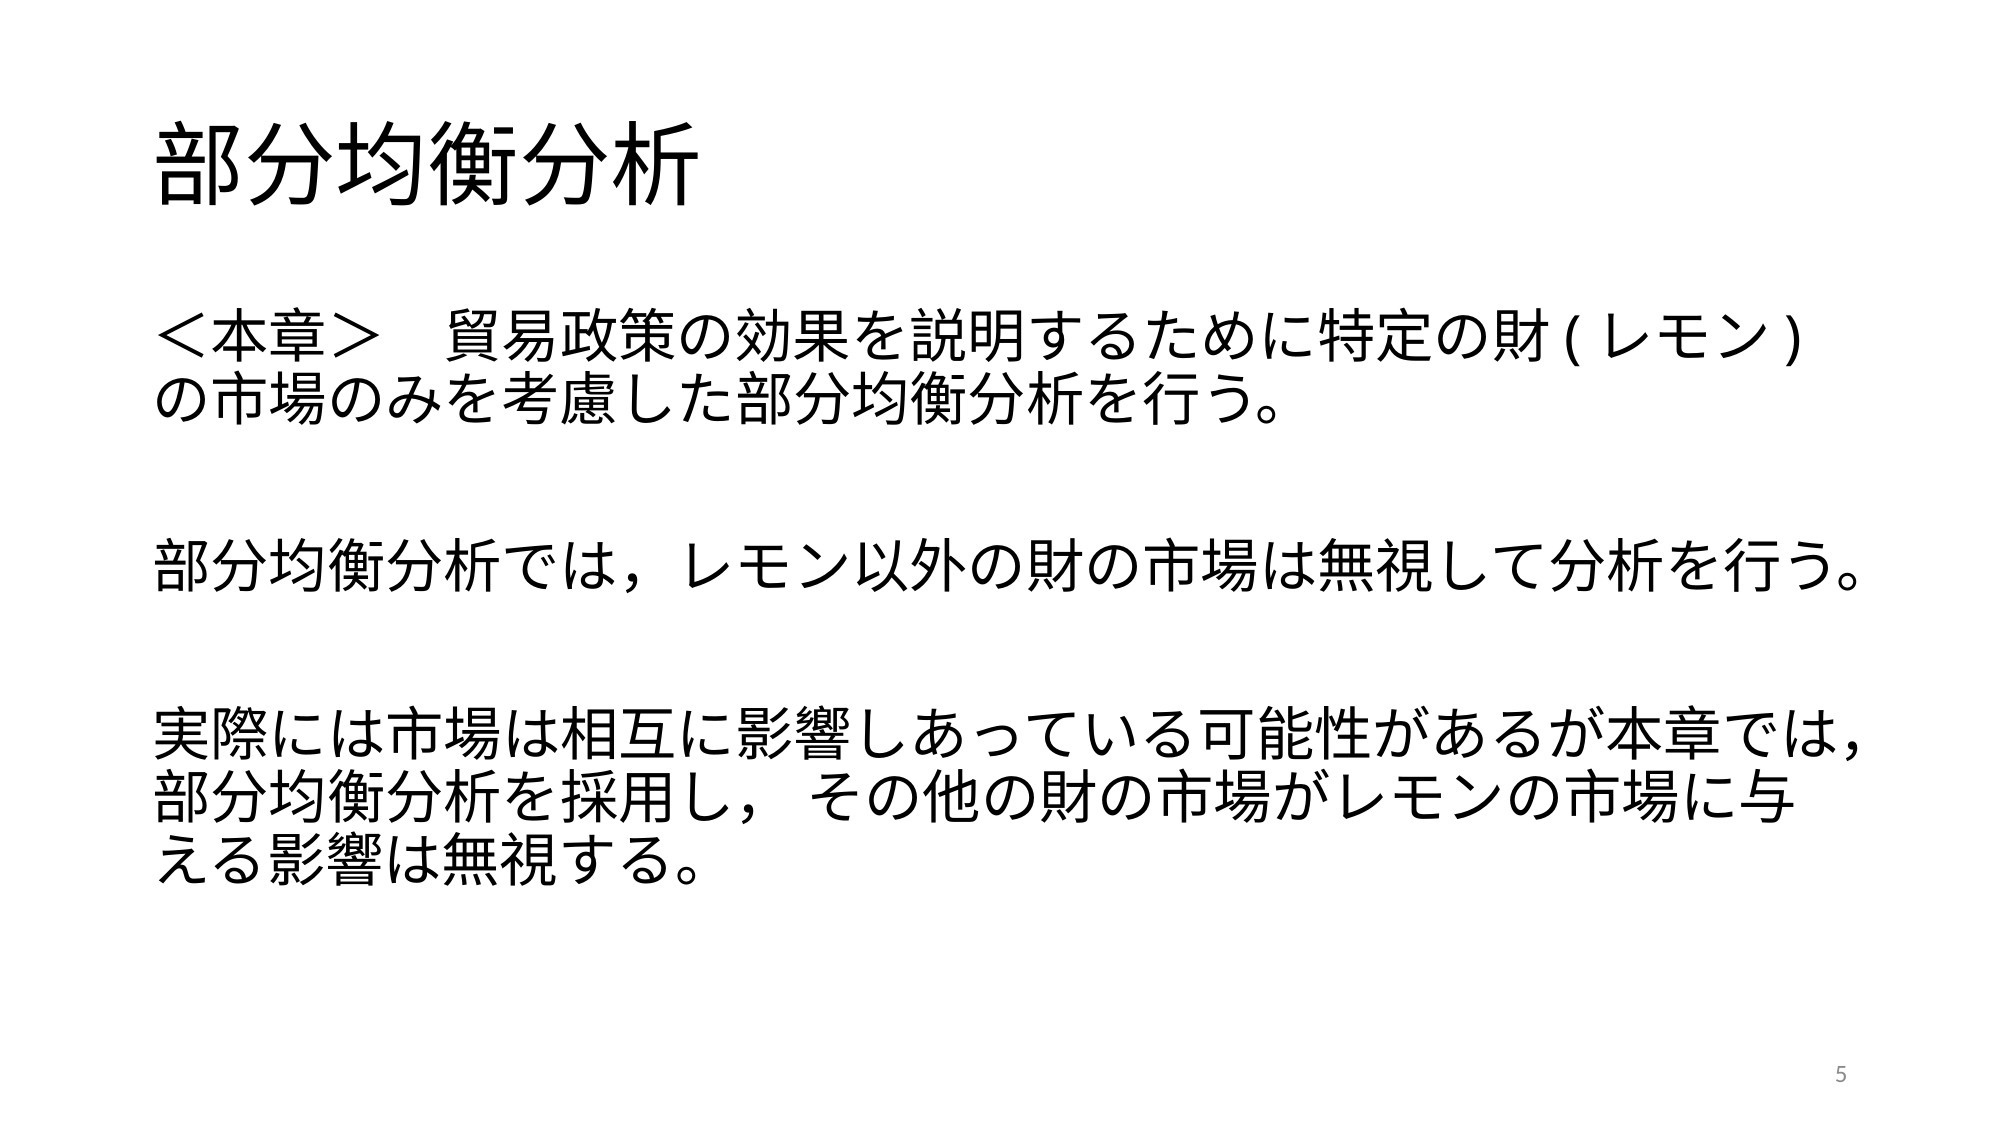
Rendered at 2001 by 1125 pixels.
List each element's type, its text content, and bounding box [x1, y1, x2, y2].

title 部分均衡分析 [137, 59, 1863, 278]
slide_number 5 [1412, 1042, 1863, 1103]
list ＜本章＞ 貿易政策の効果を説明するために特定の財(レモン) の市場のみを考慮した部分均衡分析を行う。 部分均衡分析では，レモン以外の財の市場は無視して分析を行う。 実際には市場は相互に影響しあっている可能性があるが本章では，部分均衡分析を採用し， その他の財の市場がレモンの市場に与える影響は無視する。 [137, 299, 1863, 1014]
